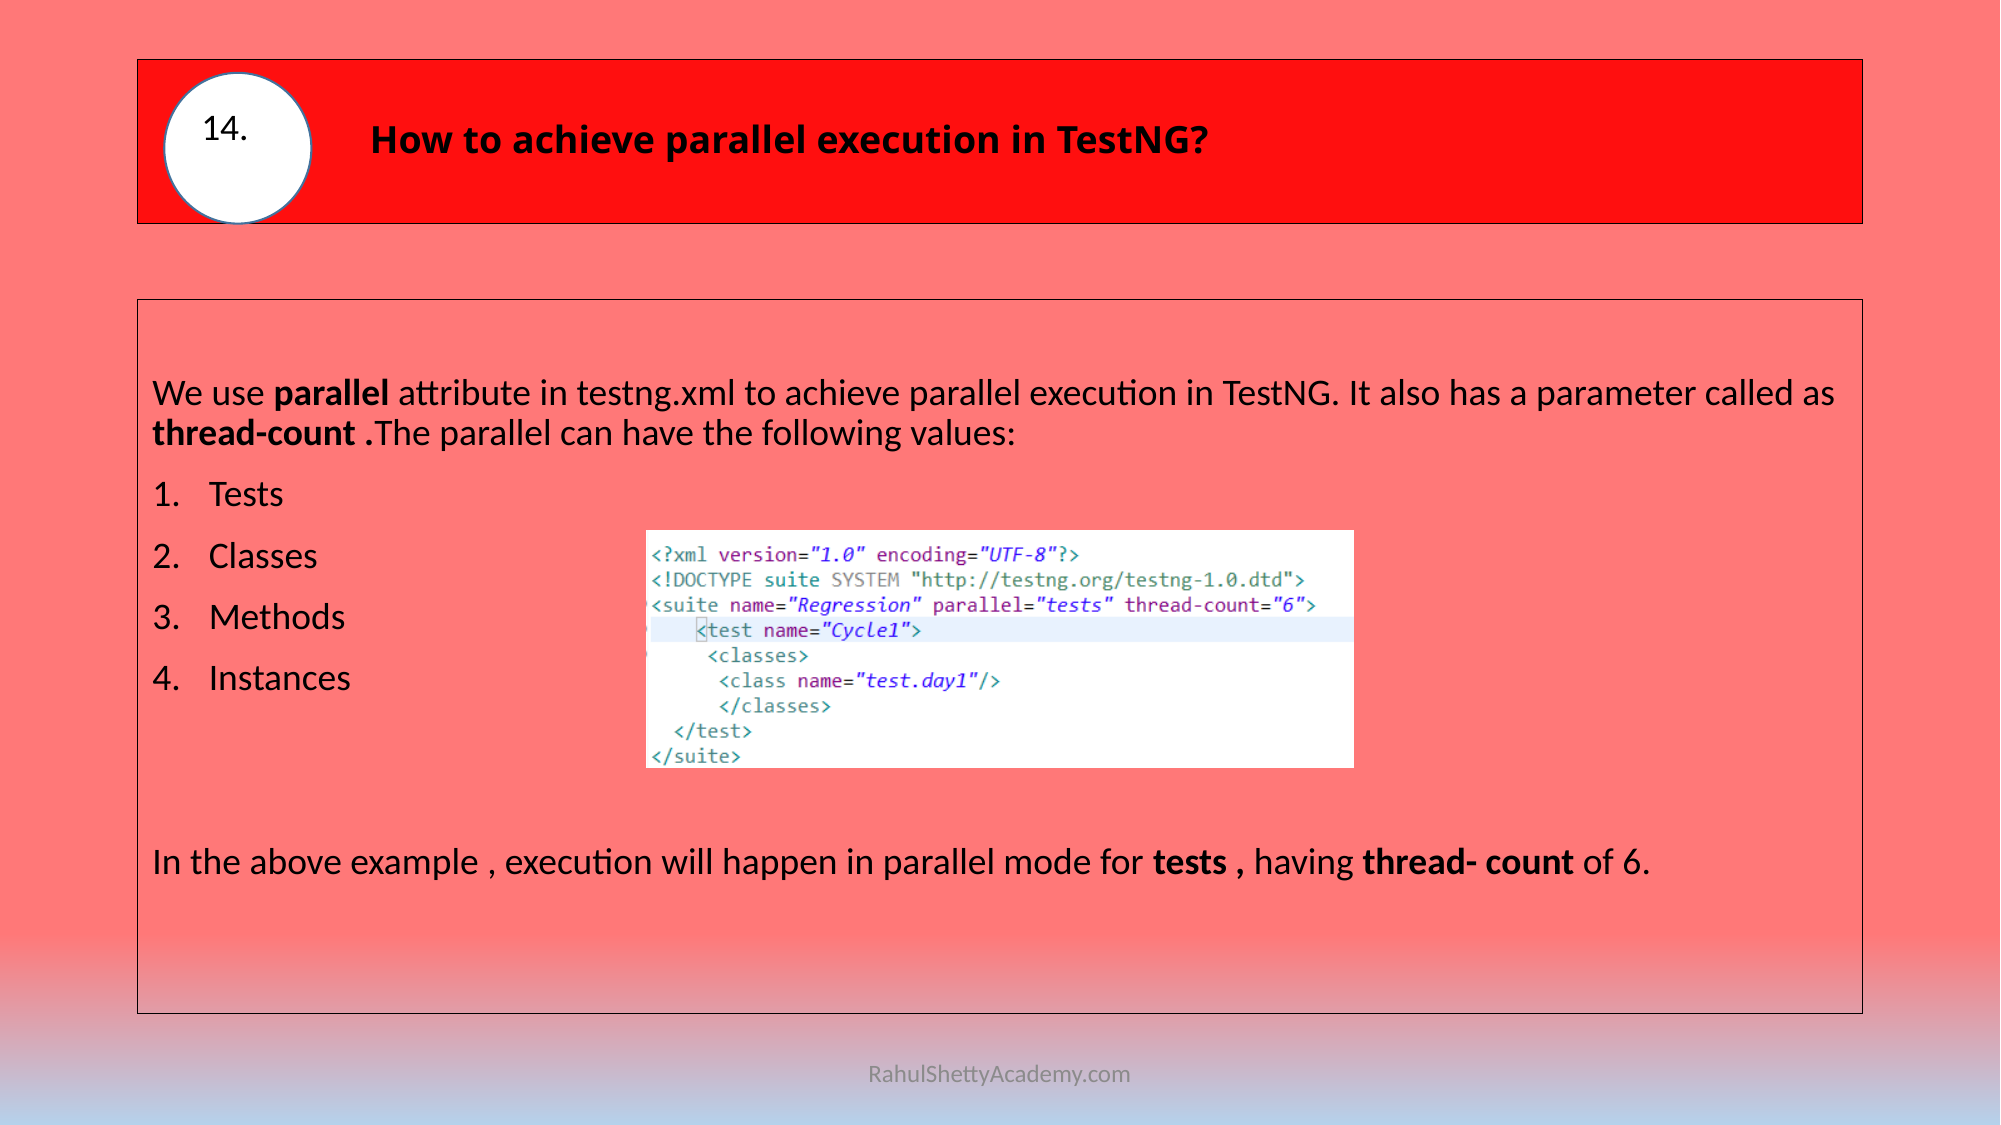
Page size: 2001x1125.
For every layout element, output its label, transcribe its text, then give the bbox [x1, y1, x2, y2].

footer RahulShettyAcademy.com [662, 1042, 1338, 1103]
list We use parallel attribute in testng.xml to achieve parallel execution in TestNG. It also has a parameter called as thread-count .The parallel can have the following values: Tests Classes Methods Instances In the above example , execution will happen in parallel mode for tests , having thread- count of 6. [137, 299, 1863, 1014]
text_box 14. [163, 71, 313, 225]
picture [646, 530, 1354, 768]
title How to achieve parallel execution in TestNG? [137, 59, 1863, 224]
